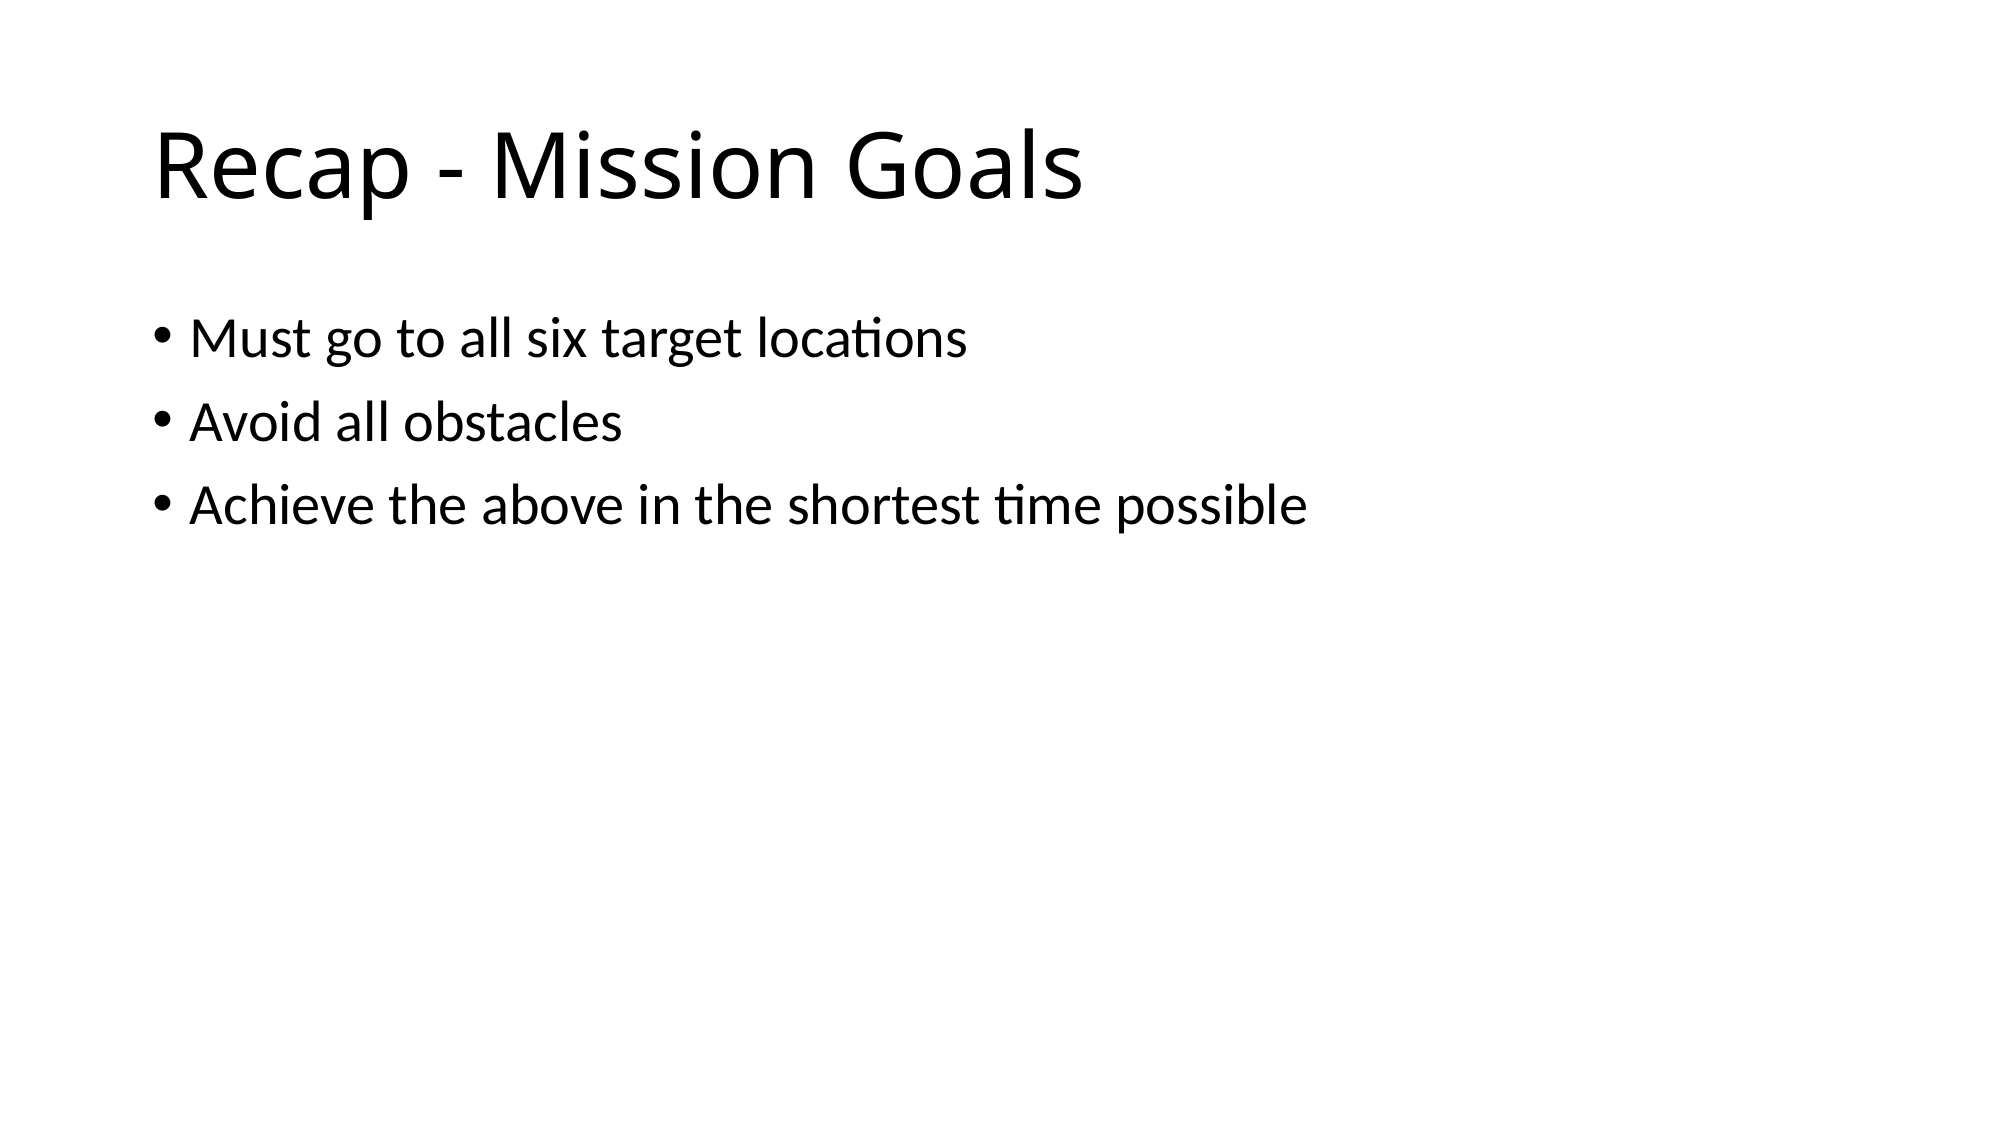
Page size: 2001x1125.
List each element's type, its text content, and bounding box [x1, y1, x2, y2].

title Recap - Mission Goals [137, 59, 1863, 278]
list Must go to all six target locations Avoid all obstacles Achieve the above in the shortest time possible [137, 299, 1863, 1014]
